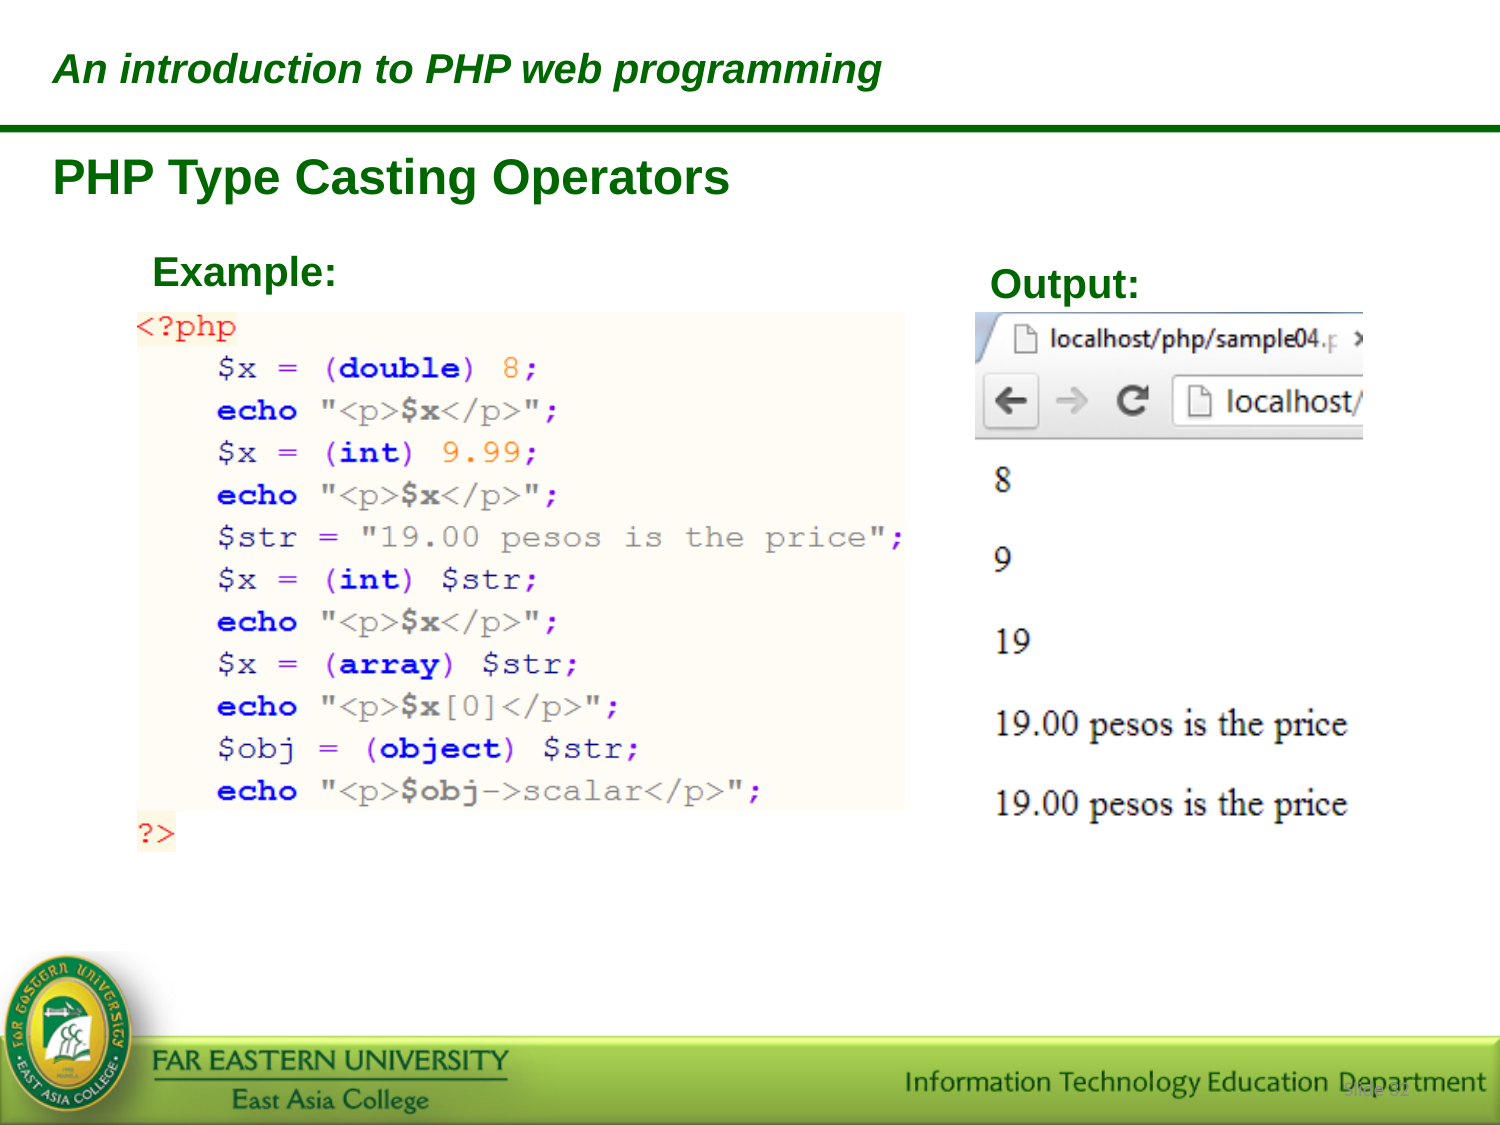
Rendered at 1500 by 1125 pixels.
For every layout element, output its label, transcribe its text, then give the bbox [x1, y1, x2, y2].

slide_number Slide 32 [1074, 1042, 1425, 1103]
text_box Example: [137, 237, 375, 303]
text_box Output: [974, 249, 1213, 311]
text_box PHP Type Casting Operators [37, 137, 1463, 213]
text_box [0, 123, 1500, 135]
picture [137, 312, 905, 852]
picture [974, 312, 1363, 839]
picture [0, 951, 1500, 1125]
text_box An introduction to PHP web programming [37, 34, 950, 100]
